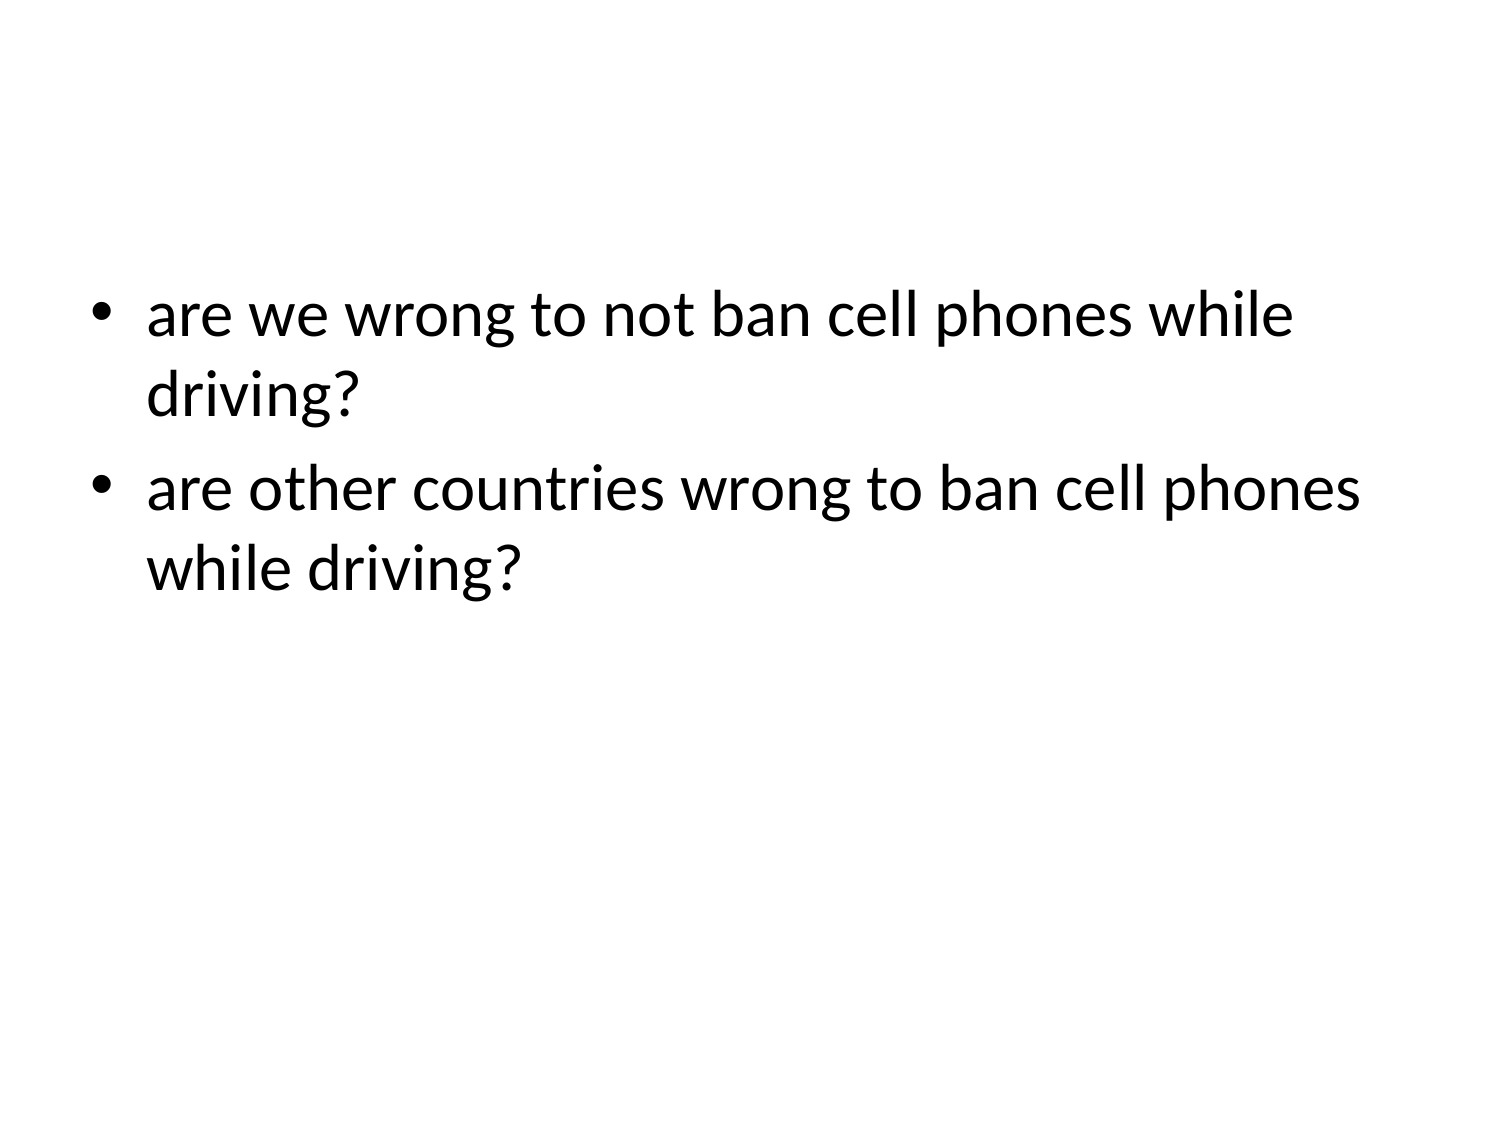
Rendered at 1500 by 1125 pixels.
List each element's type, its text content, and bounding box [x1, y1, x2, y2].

list are we wrong to not ban cell phones while driving? are other countries wrong to ban cell phones while driving? [75, 262, 1425, 1005]
